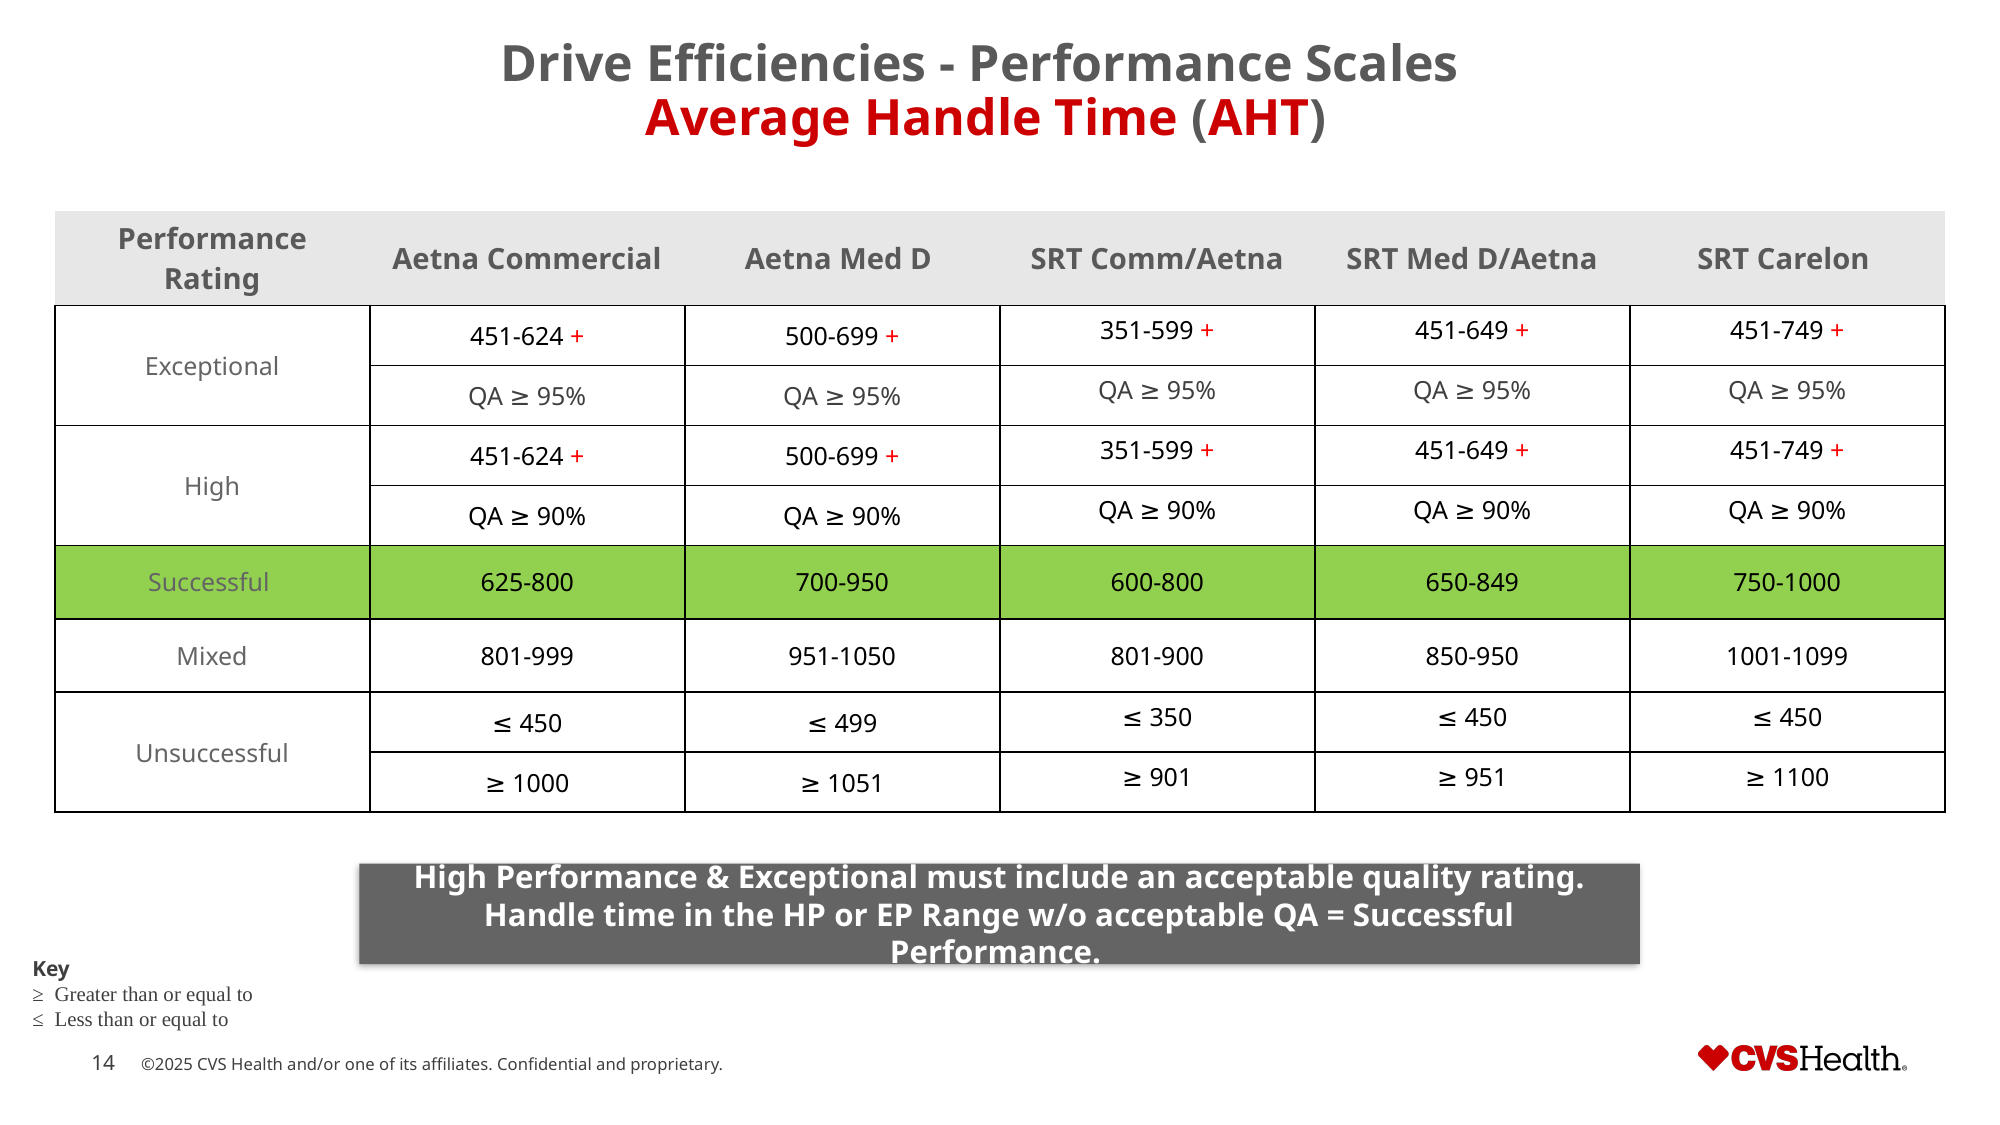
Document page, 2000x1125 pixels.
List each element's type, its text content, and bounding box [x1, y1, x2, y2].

table_cell ≤ 450 [1631, 693, 1944, 751]
table_cell ≥ 1051 [686, 753, 999, 811]
table_cell ≤ 450 [1316, 693, 1629, 751]
table_cell 451-749 + [1631, 426, 1944, 485]
table_cell ≥ 1000 [371, 753, 684, 811]
table_cell 625-800 [371, 546, 684, 618]
table_cell ≤ 450 [371, 693, 684, 751]
table_cell 451-624 + [371, 426, 684, 485]
table_cell 700-950 [686, 546, 999, 618]
table_cell QA ≥ 95% [371, 366, 684, 425]
table_cell Successful [56, 546, 369, 618]
table_cell ≤ 499 [686, 693, 999, 751]
table_cell QA ≥ 95% [1001, 366, 1314, 425]
table_cell 351-599 + [1001, 306, 1314, 365]
table_cell Mixed [56, 620, 369, 691]
table_cell 650-849 [1316, 546, 1629, 618]
table_cell 801-900 [1001, 620, 1314, 691]
table_cell 451-649 + [1316, 306, 1629, 365]
table_cell QA ≥ 95% [686, 366, 999, 425]
table_cell 451-749 + [1631, 306, 1944, 365]
text_box High Performance & Exceptional must include an acceptable quality rating. Handle time in the HP or EP Range w/o acceptable QA = Successful Performance. [359, 863, 1641, 965]
picture [1698, 1045, 1907, 1071]
table_header SRT Carelon [1630, 211, 1945, 305]
table_cell 1001-1099 [1631, 620, 1944, 691]
table_cell Exceptional [56, 306, 369, 425]
table_cell 500-699 + [686, 426, 999, 485]
table_header SRT Med D/Aetna [1315, 211, 1630, 305]
table_cell QA ≥ 90% [1316, 486, 1629, 545]
table_cell High [56, 426, 369, 545]
table_cell 600-800 [1001, 546, 1314, 618]
table_cell QA ≥ 95% [1316, 366, 1629, 425]
table_cell ≥ 1100 [1631, 753, 1944, 811]
table_cell Unsuccessful [56, 693, 369, 811]
table_cell 351-599 + [1001, 426, 1314, 485]
table_cell 451-649 + [1316, 426, 1629, 485]
table_header Aetna Commercial [370, 211, 685, 305]
table_cell 850-950 [1316, 620, 1629, 691]
table_header Aetna Med D [685, 211, 1000, 305]
table_cell QA ≥ 90% [1631, 486, 1944, 545]
table_cell ≤ 350 [1001, 693, 1314, 751]
table_header SRT Comm/Aetna [1000, 211, 1315, 305]
table_header Performance Rating [55, 211, 370, 305]
table_cell QA ≥ 90% [686, 486, 999, 545]
table_cell QA ≥ 95% [1631, 366, 1944, 425]
table_cell ≥ 951 [1316, 753, 1629, 811]
table_cell 451-624 + [371, 306, 684, 365]
table_cell ≥ 901 [1001, 753, 1314, 811]
table_cell QA ≥ 90% [1001, 486, 1314, 545]
text_box Key ≥ Greater than or equal to ≤ Less than or equal to [17, 948, 360, 1038]
table_cell QA ≥ 90% [371, 486, 684, 545]
title Drive Efficiencies - Performance Scales Average Handle Time (AHT) [17, 52, 1969, 198]
table_cell 951-1050 [686, 620, 999, 691]
table_cell 500-699 + [686, 306, 999, 365]
table_cell 750-1000 [1631, 546, 1944, 618]
table_cell 801-999 [371, 620, 684, 691]
